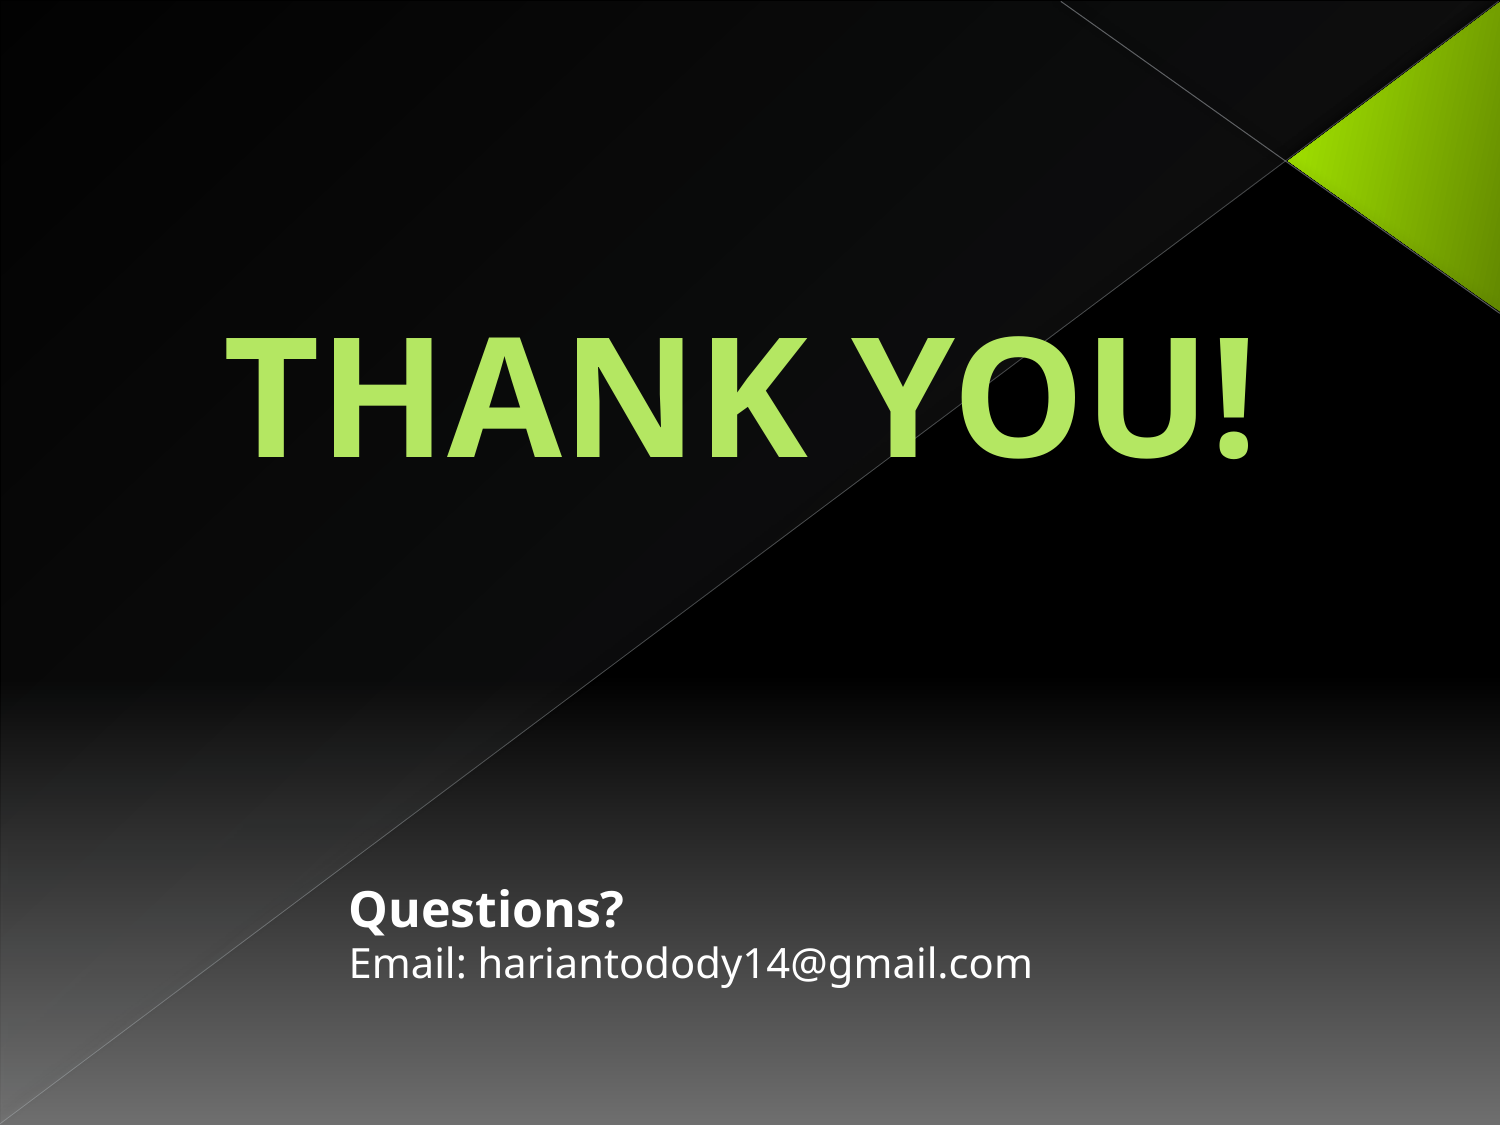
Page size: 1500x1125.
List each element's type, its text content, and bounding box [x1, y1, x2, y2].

title THANK YOU! [147, 278, 1336, 503]
list Questions? Email: hariantodody14@gmail.com [324, 869, 1211, 1024]
